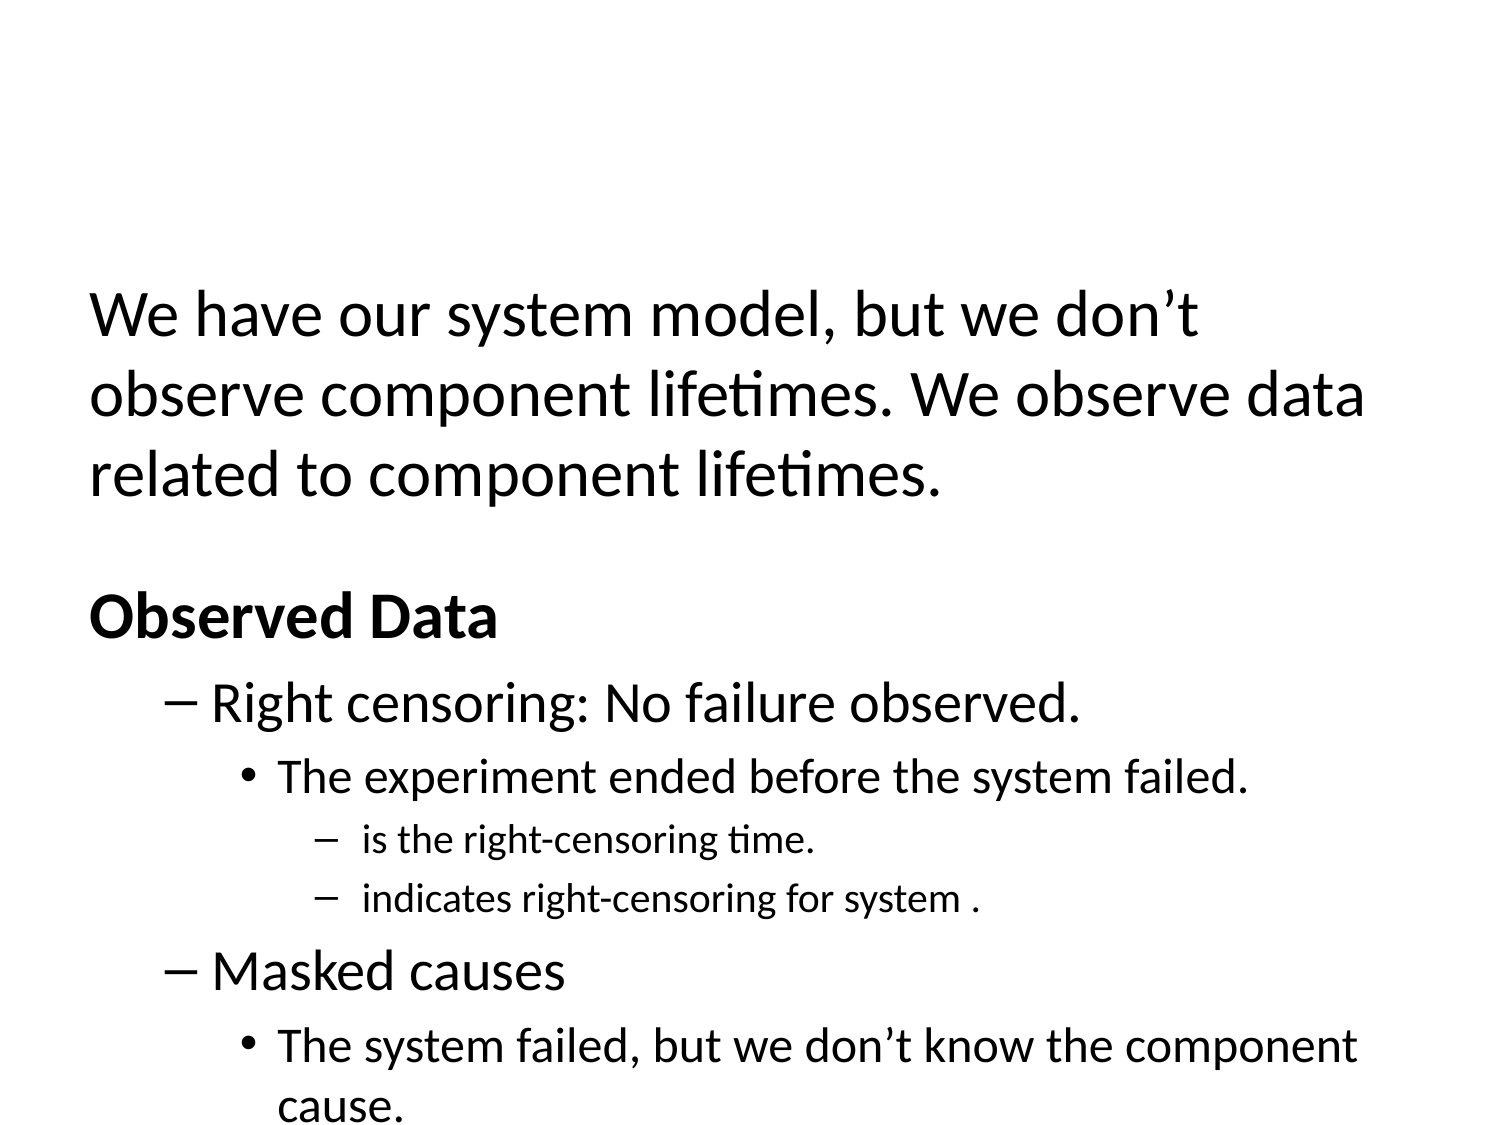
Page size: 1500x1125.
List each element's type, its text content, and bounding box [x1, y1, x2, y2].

list We have our system model, but we don’t observe component lifetimes. We observe data related to component lifetimes. Observed Data Right censoring: No failure observed. The experiment ended before the system failed. is the right-censoring time. indicates right-censoring for system . Masked causes The system failed, but we don’t know the component cause. is the observed time of system failure. indicates system failure for system . are a subset of components that could have caused failure. [75, 262, 1425, 1005]
